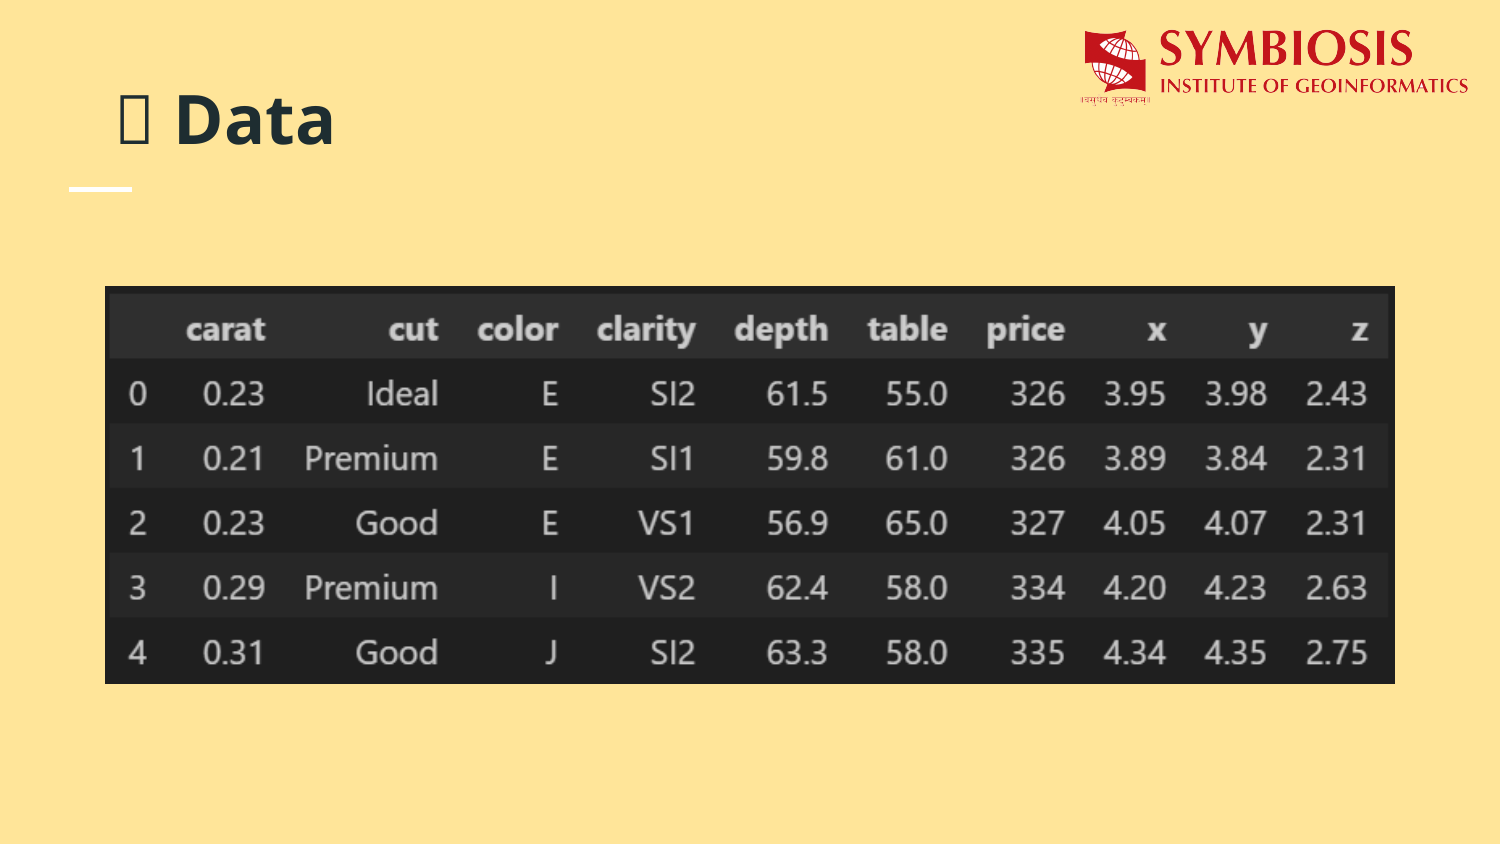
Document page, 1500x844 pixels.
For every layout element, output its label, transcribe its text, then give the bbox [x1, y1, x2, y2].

title 💎 Data [99, 61, 1390, 167]
picture [104, 286, 1396, 684]
picture [1073, 24, 1475, 114]
